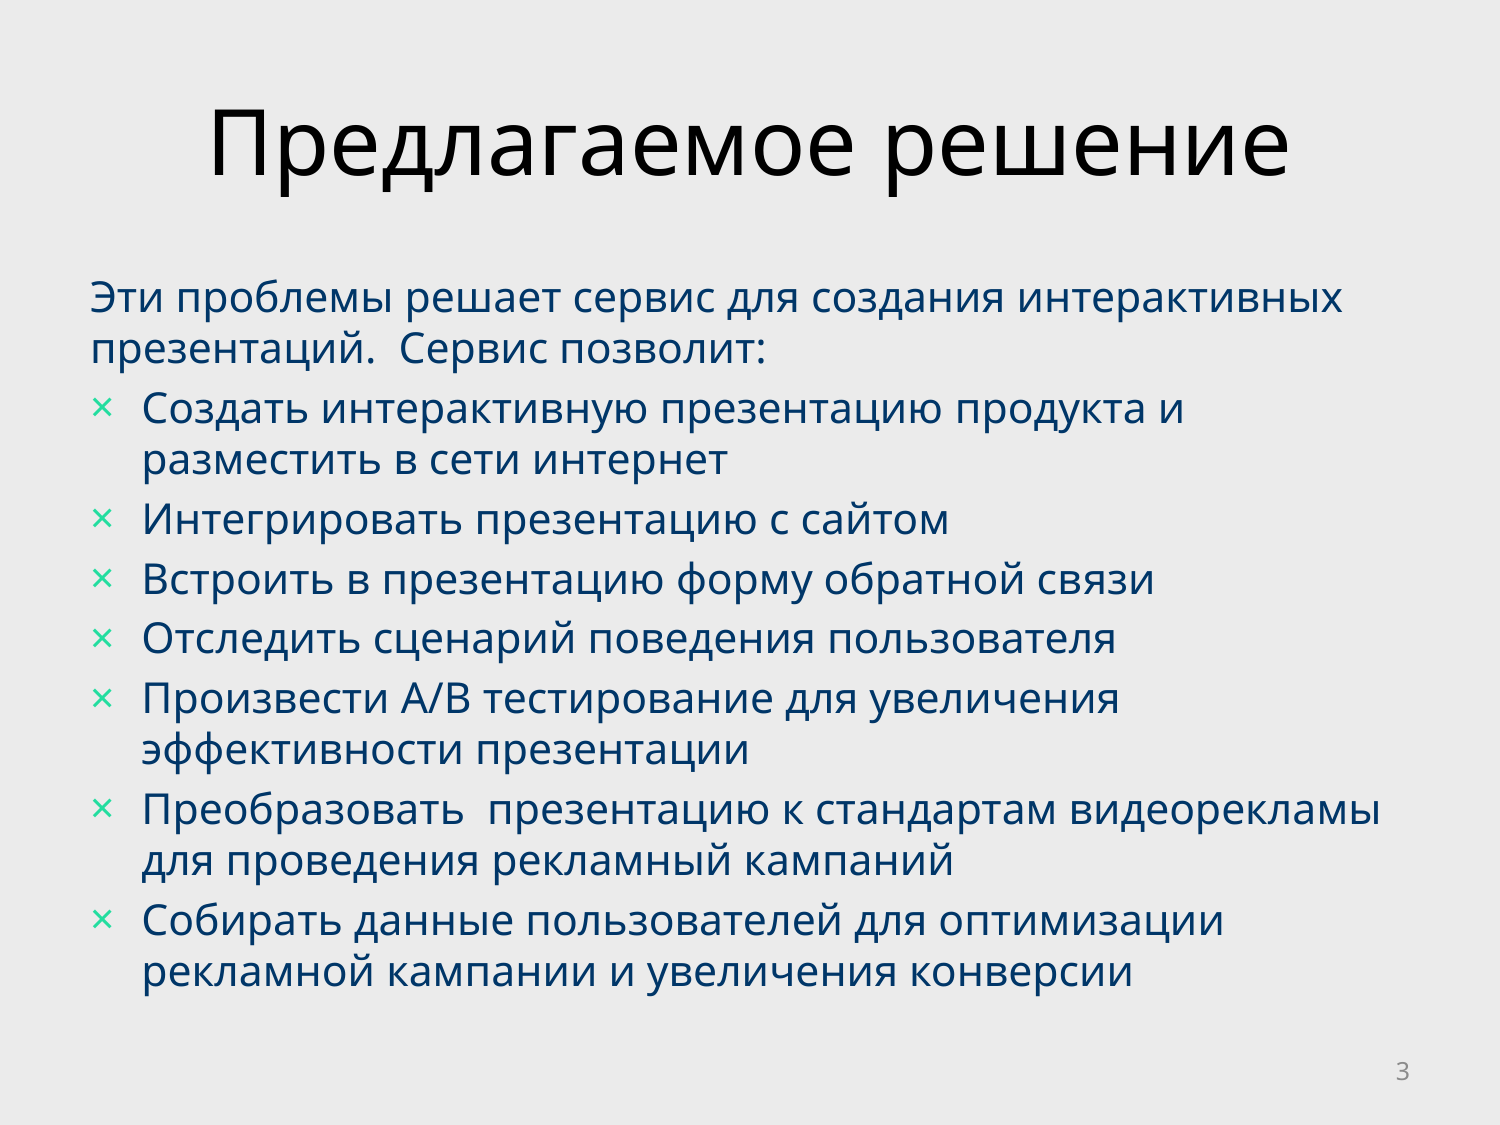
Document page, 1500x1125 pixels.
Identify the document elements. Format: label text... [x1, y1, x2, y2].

slide_number 3 [1074, 1042, 1425, 1103]
list Эти проблемы решает сервис для создания интерактивных презентаций. Сервис позволит: Создать интерактивную презентацию продукта и разместить в сети интернет Интегрировать презентацию с сайтом Встроить в презентацию форму обратной связи Отследить сценарий поведения пользователя Произвести A/B тестирование для увеличения эффективности презентации Преобразовать презентацию к стандартам видеорекламы для проведения рекламный кампаний Собирать данные пользователей для оптимизации рекламной кампании и увеличения конверсии [75, 262, 1425, 1005]
title Предлагаемое решение [75, 45, 1425, 233]
